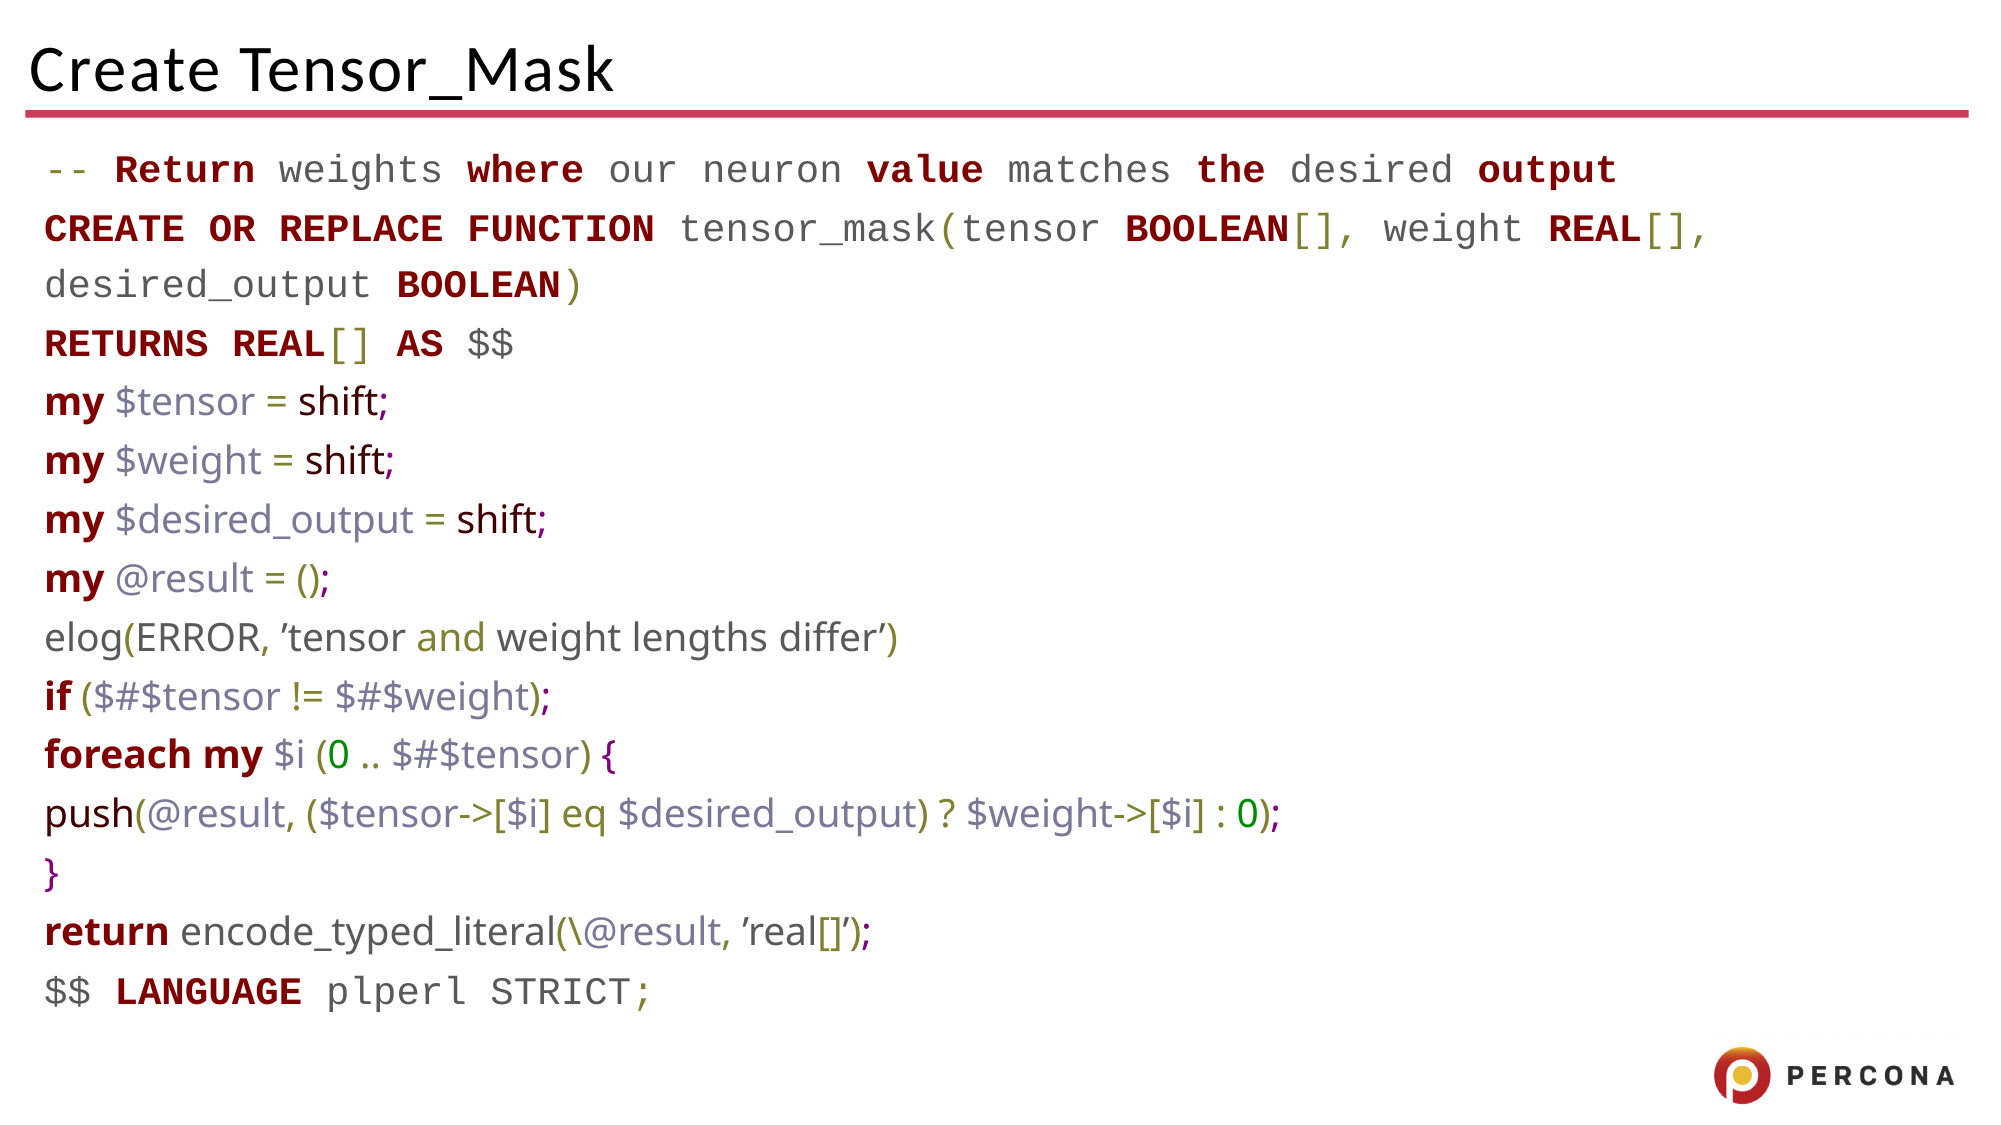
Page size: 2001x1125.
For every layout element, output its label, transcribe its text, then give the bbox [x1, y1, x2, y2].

list -- Return weights where our neuron value matches the desired output CREATE OR REPLACE FUNCTION tensor_mask(tensor BOOLEAN[], weight REAL[], desired_output BOOLEAN) RETURNS REAL[] AS $$ my $tensor = shift; my $weight = shift; my $desired_output = shift; my @result = (); elog(ERROR, ’tensor and weight lengths differ’) if ($#$tensor != $#$weight); foreach my $i (0 .. $#$tensor) { push(@result, ($tensor->[$i] eq $desired_output) ? $weight->[$i] : 0); } return encode_typed_literal(\@result, ’real[]’); $$ LANGUAGE plperl STRICT; [25, 159, 1969, 1027]
title Create Tensor_Mask [25, 0, 1969, 159]
picture [1703, 1035, 1969, 1111]
